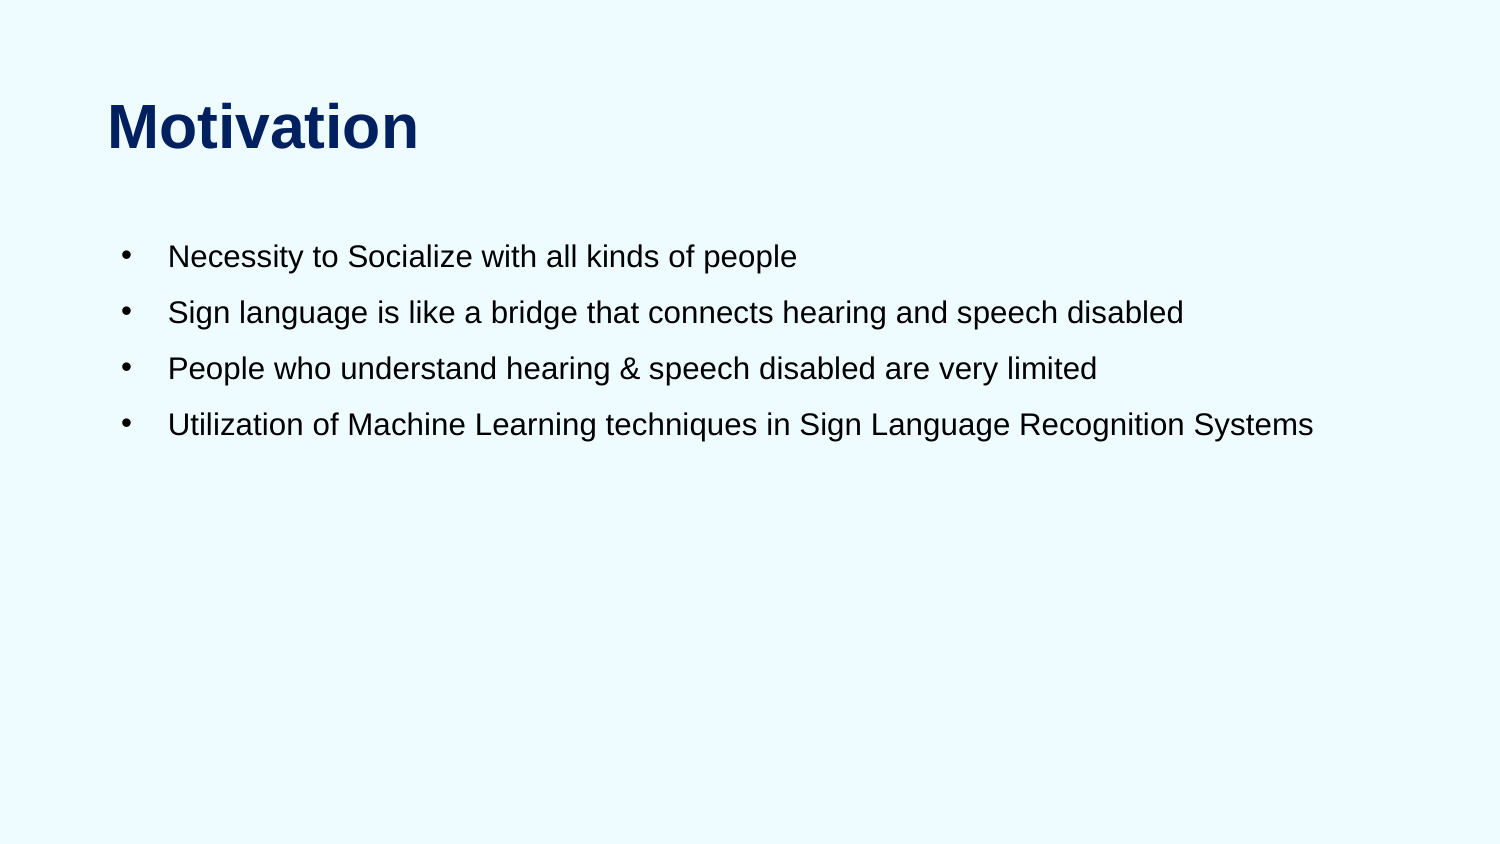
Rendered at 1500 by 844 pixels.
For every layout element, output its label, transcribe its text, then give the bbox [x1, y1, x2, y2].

text_box Motivation Necessity to Socialize with all kinds of people Sign language is like a bridge that connects hearing and speech disabled People who understand hearing & speech disabled are very limited Utilization of Machine Learning techniques in Sign Language Recognition Systems [92, 70, 1449, 457]
